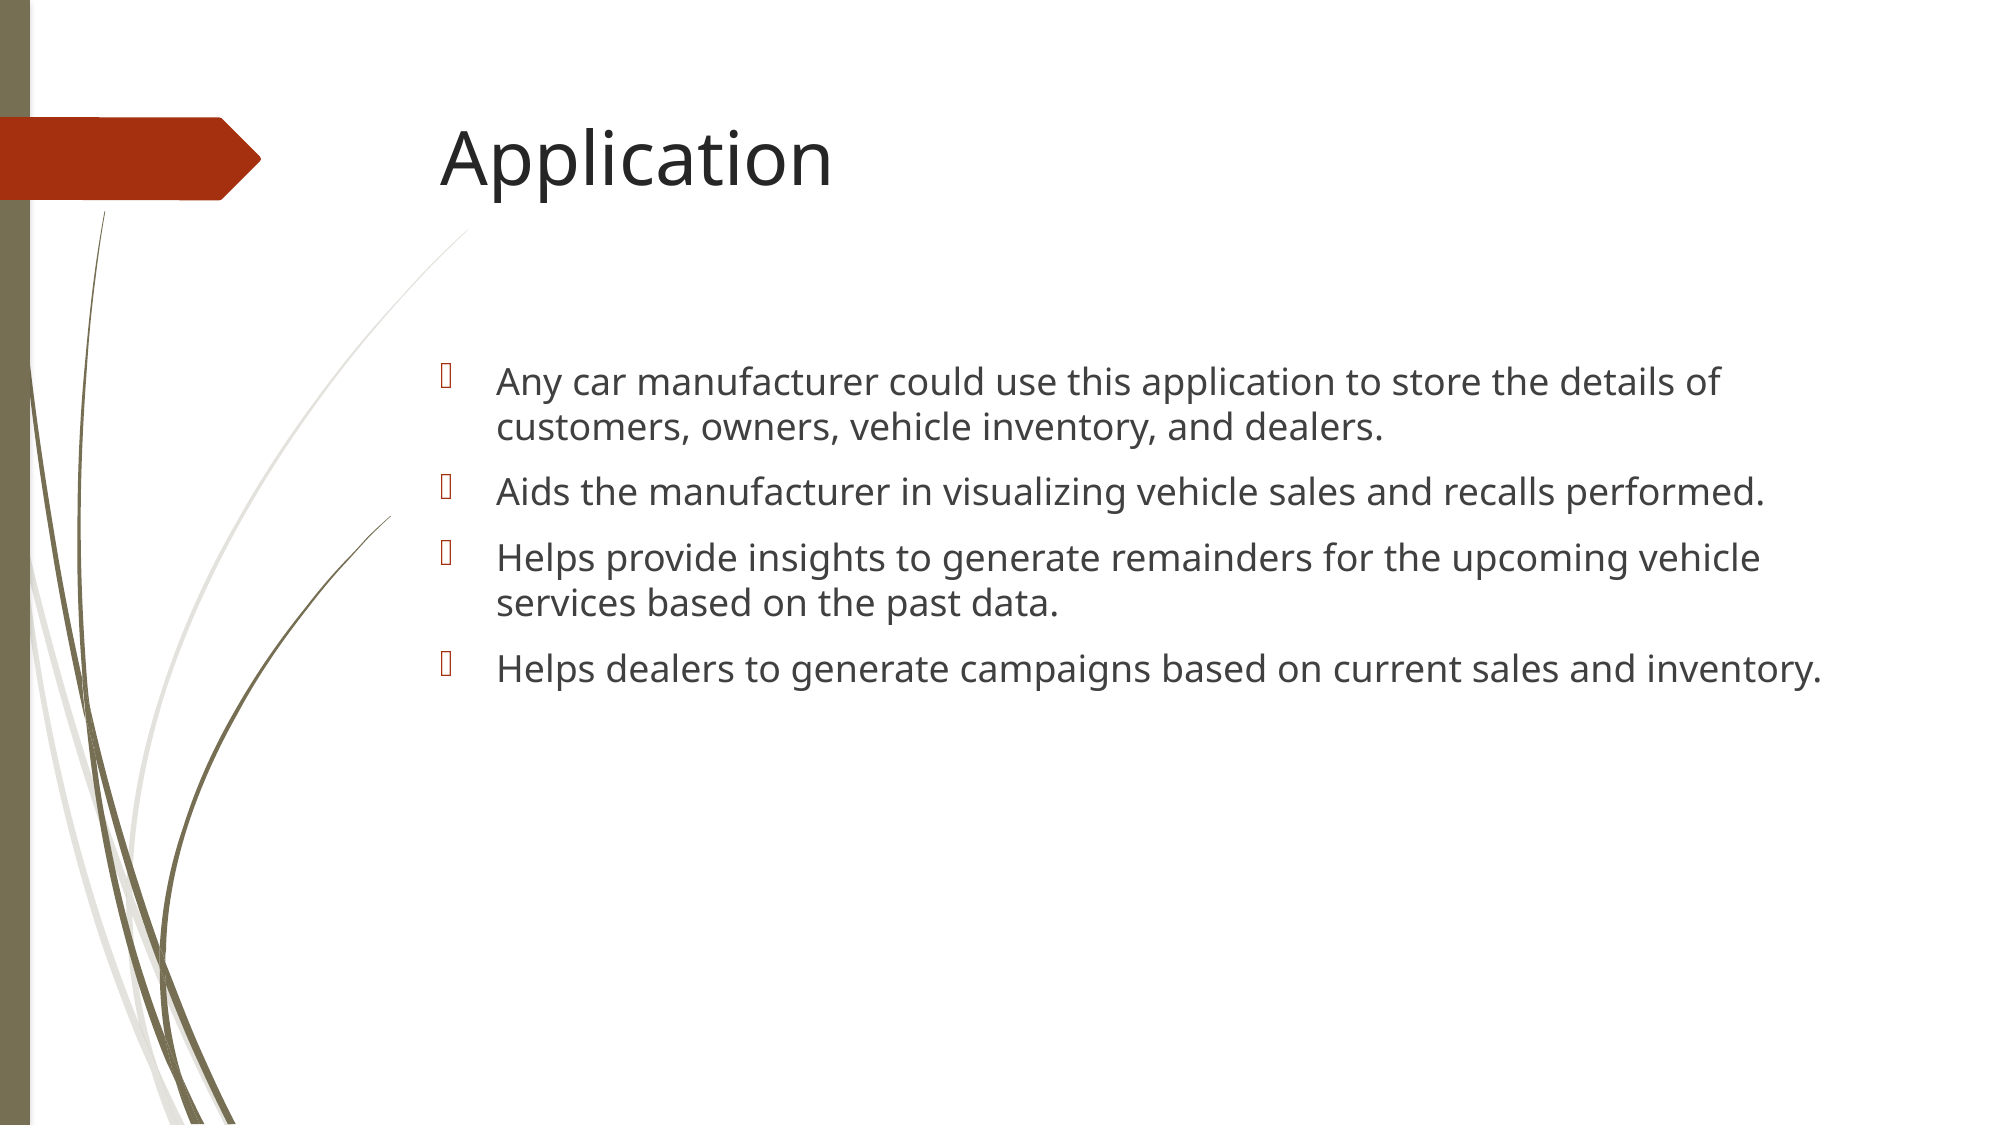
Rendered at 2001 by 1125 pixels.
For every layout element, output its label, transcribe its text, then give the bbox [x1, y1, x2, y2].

title Application [425, 102, 1888, 313]
list Any car manufacturer could use this application to store the details of customers, owners, vehicle inventory, and dealers. Aids the manufacturer in visualizing vehicle sales and recalls performed. Helps provide insights to generate remainders for the upcoming vehicle services based on the past data. Helps dealers to generate campaigns based on current sales and inventory. [424, 350, 1888, 970]
